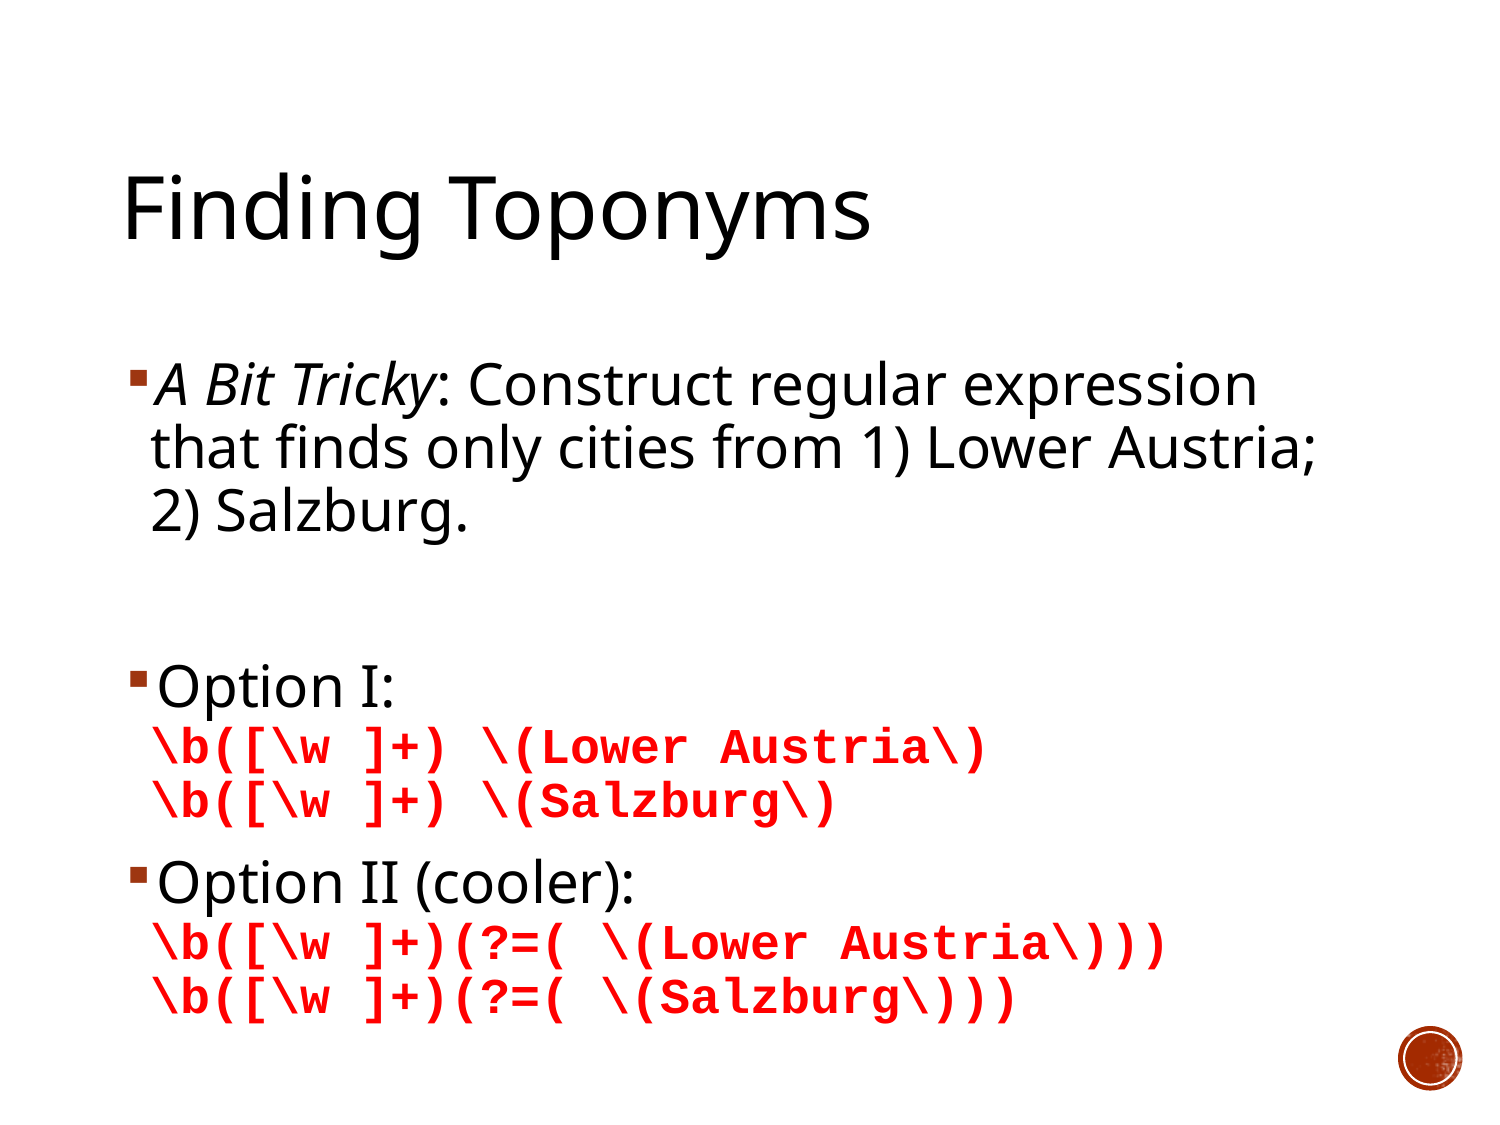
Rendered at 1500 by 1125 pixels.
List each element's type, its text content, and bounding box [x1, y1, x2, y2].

list A Bit Tricky: Construct regular expression that finds only cities from 1) Lower Austria; 2) Salzburg. Option I: \b([\w ]+) \(Lower Austria\) \b([\w ]+) \(Salzburg\) Option II (cooler): \b([\w ]+)(?=( \(Lower Austria\))) \b([\w ]+)(?=( \(Salzburg\))) [111, 347, 1388, 1013]
title Finding Toponyms [111, 78, 1388, 344]
picture [1398, 1026, 1463, 1091]
